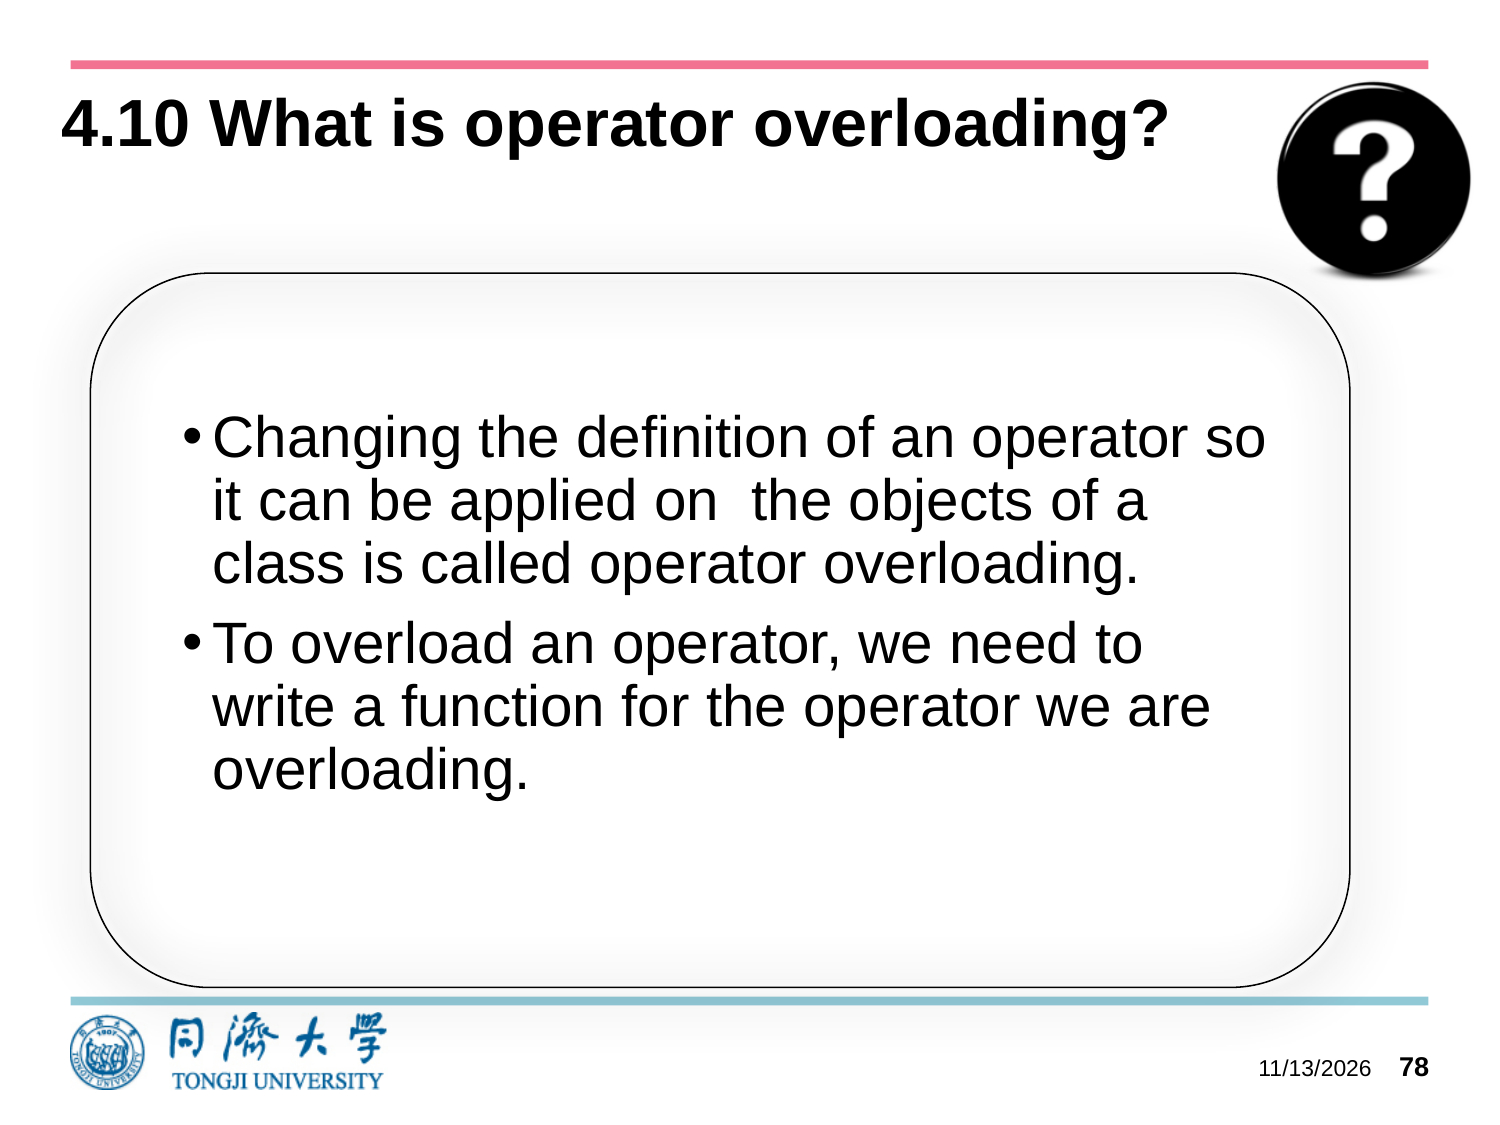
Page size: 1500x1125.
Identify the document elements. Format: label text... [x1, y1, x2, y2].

title 4.10 What is operator overloading? [46, 81, 1243, 247]
picture [1248, 59, 1500, 312]
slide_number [1228, 1046, 1372, 1088]
text_box [90, 273, 1350, 988]
slide_number 78 [1372, 1046, 1430, 1088]
picture [70, 1012, 388, 1090]
text_box Changing the definition of an operator so it can be applied on the objects of a class is called operator overloading. To overload an operator, we need to write a function for the operator we are overloading. [168, 399, 1288, 863]
